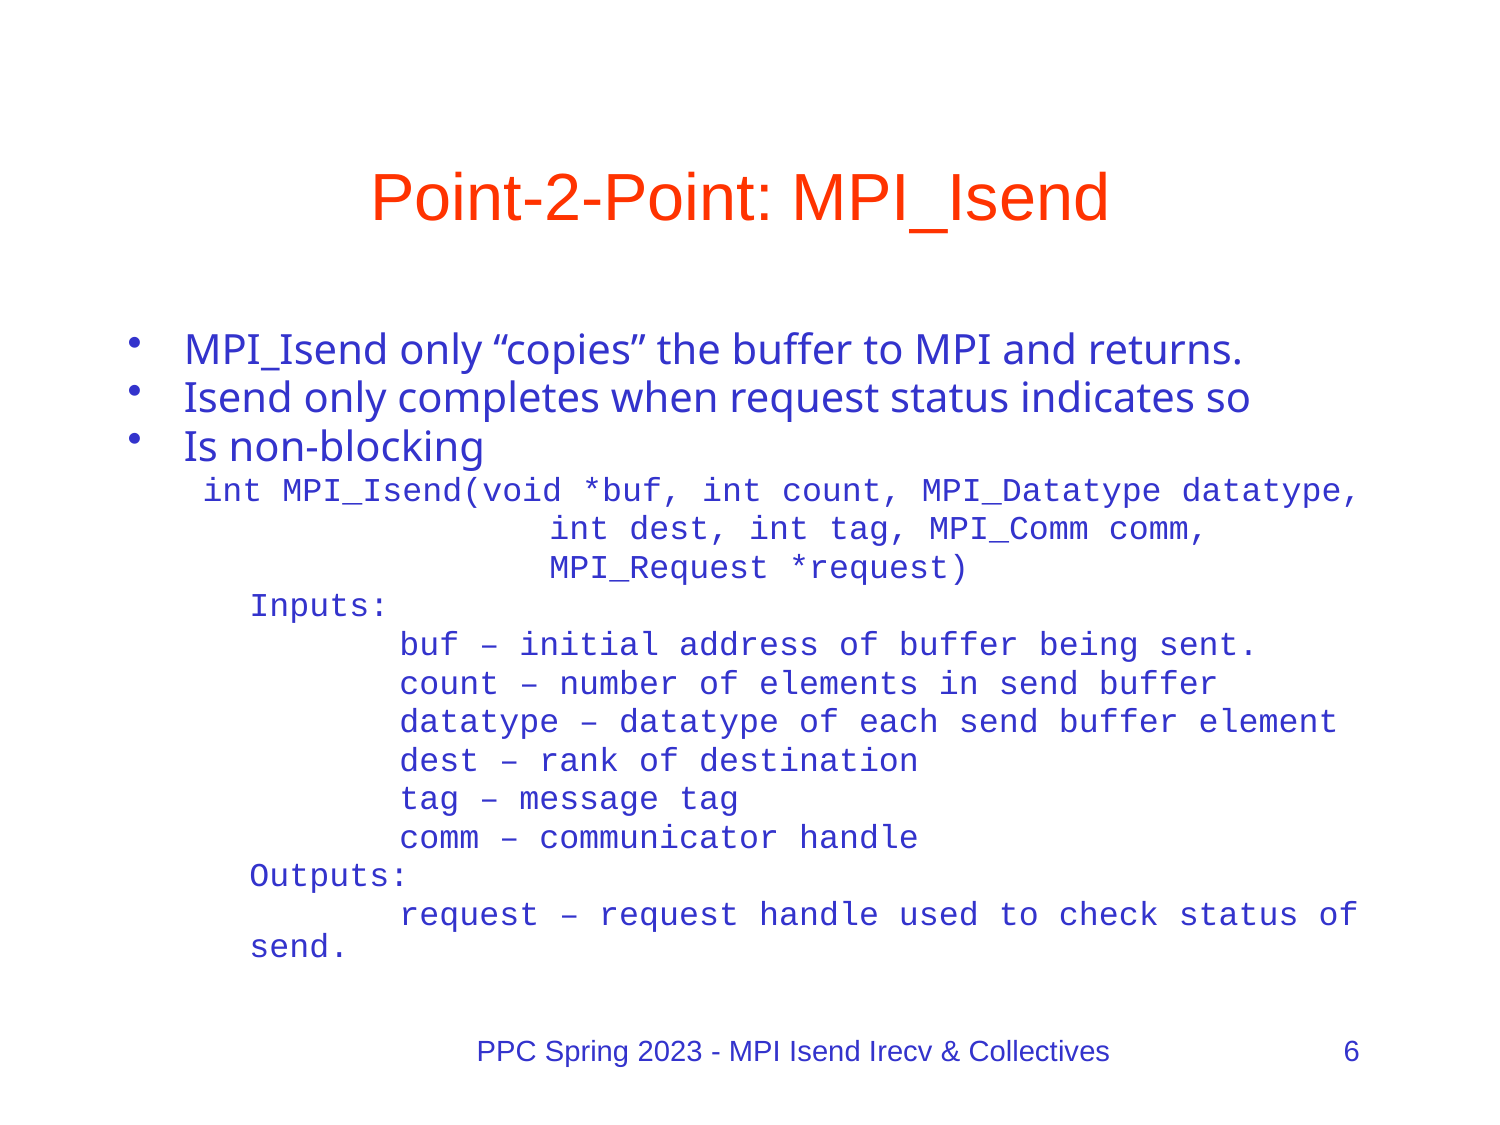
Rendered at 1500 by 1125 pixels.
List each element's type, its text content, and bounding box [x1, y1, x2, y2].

slide_number 6 [1224, 1024, 1376, 1101]
title Point-2-Point: MPI_Isend [112, 99, 1388, 288]
list MPI_Isend only “copies” the buffer to MPI and returns. Isend only completes when request status indicates so Is non-blocking int MPI_Isend(void *buf, int count, MPI_Datatype datatype, int dest, int tag, MPI_Comm comm, MPI_Request *request) Inputs: buf – initial address of buffer being sent. count – number of elements in send buffer datatype – datatype of each send buffer element dest – rank of destination tag – message tag comm – communicator handle Outputs: request – request handle used to check status of send. [112, 324, 1388, 1000]
footer PPC Spring 2023 - MPI Isend Irecv & Collectives [387, 1024, 1201, 1101]
